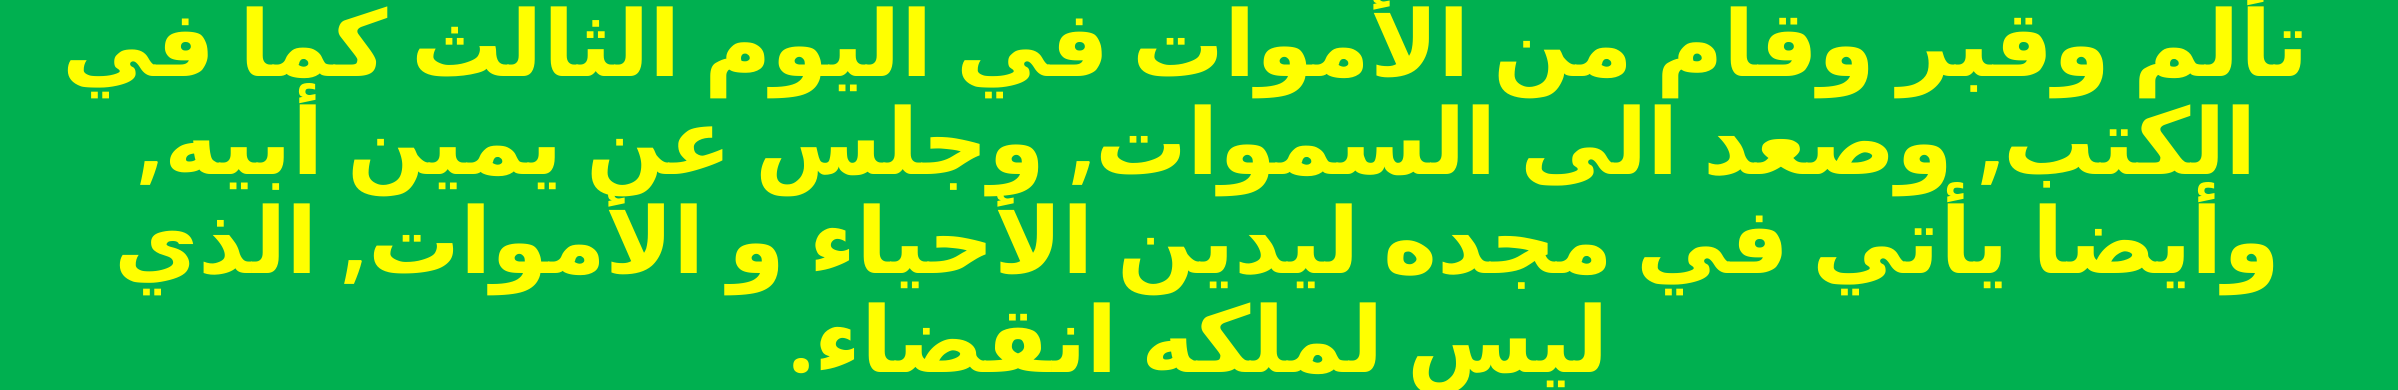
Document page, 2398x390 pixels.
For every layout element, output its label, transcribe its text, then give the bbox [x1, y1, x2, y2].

list تألم وقبر وقام من الأموات في اليوم الثالث كما في الكتب, وصعد الى السموات, وجلس عن يمين أبيه, وأيضا يأتي في مجده ليدين الأحياء و الأموات, الذي ليس لملكه انقضاء. [0, 0, 2398, 390]
